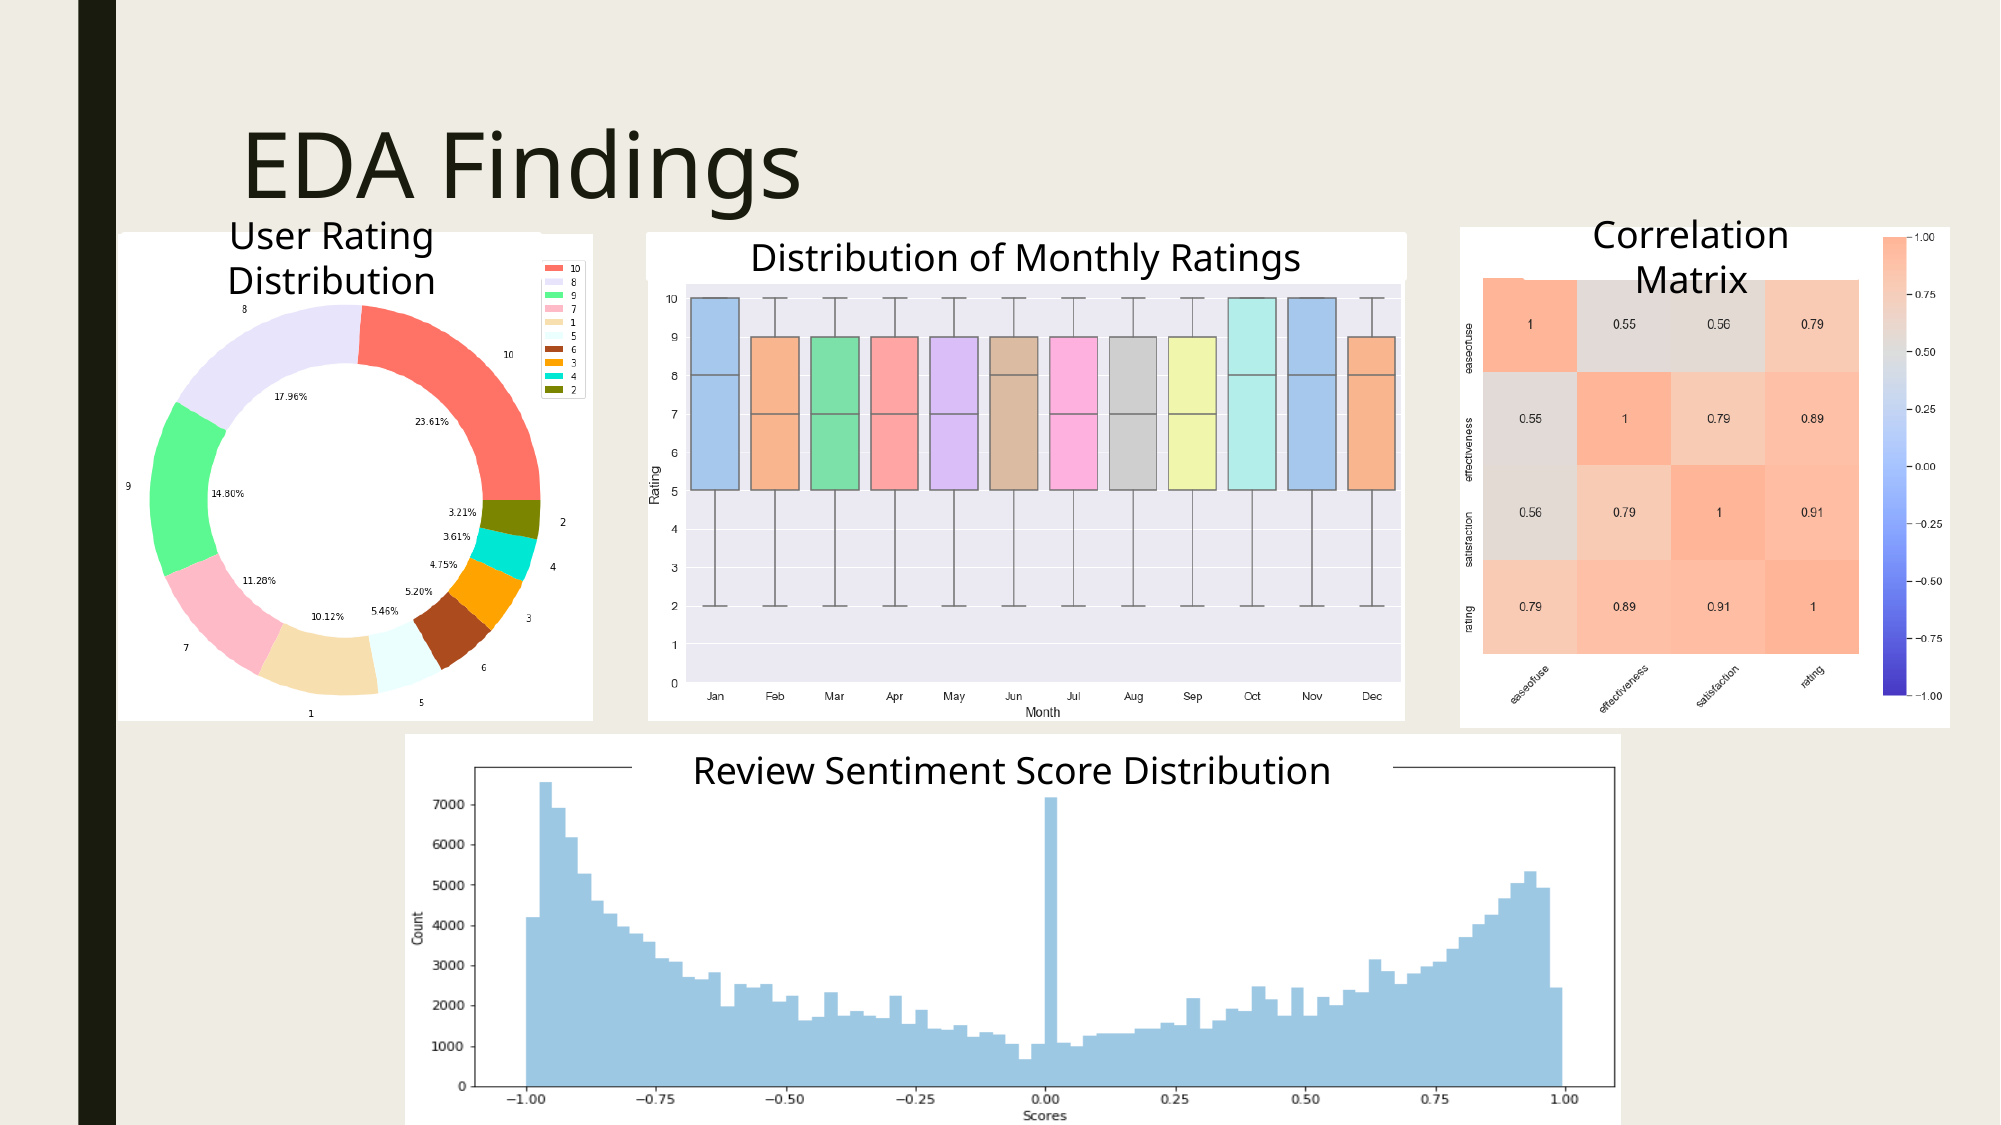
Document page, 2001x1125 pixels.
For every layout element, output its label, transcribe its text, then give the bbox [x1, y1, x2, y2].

text_box Distribution of Monthly Ratings [646, 232, 1407, 281]
picture [1460, 227, 1950, 728]
picture [405, 734, 1621, 1125]
picture [118, 234, 593, 721]
picture [648, 262, 1406, 721]
title EDA Findings [225, 112, 1800, 357]
